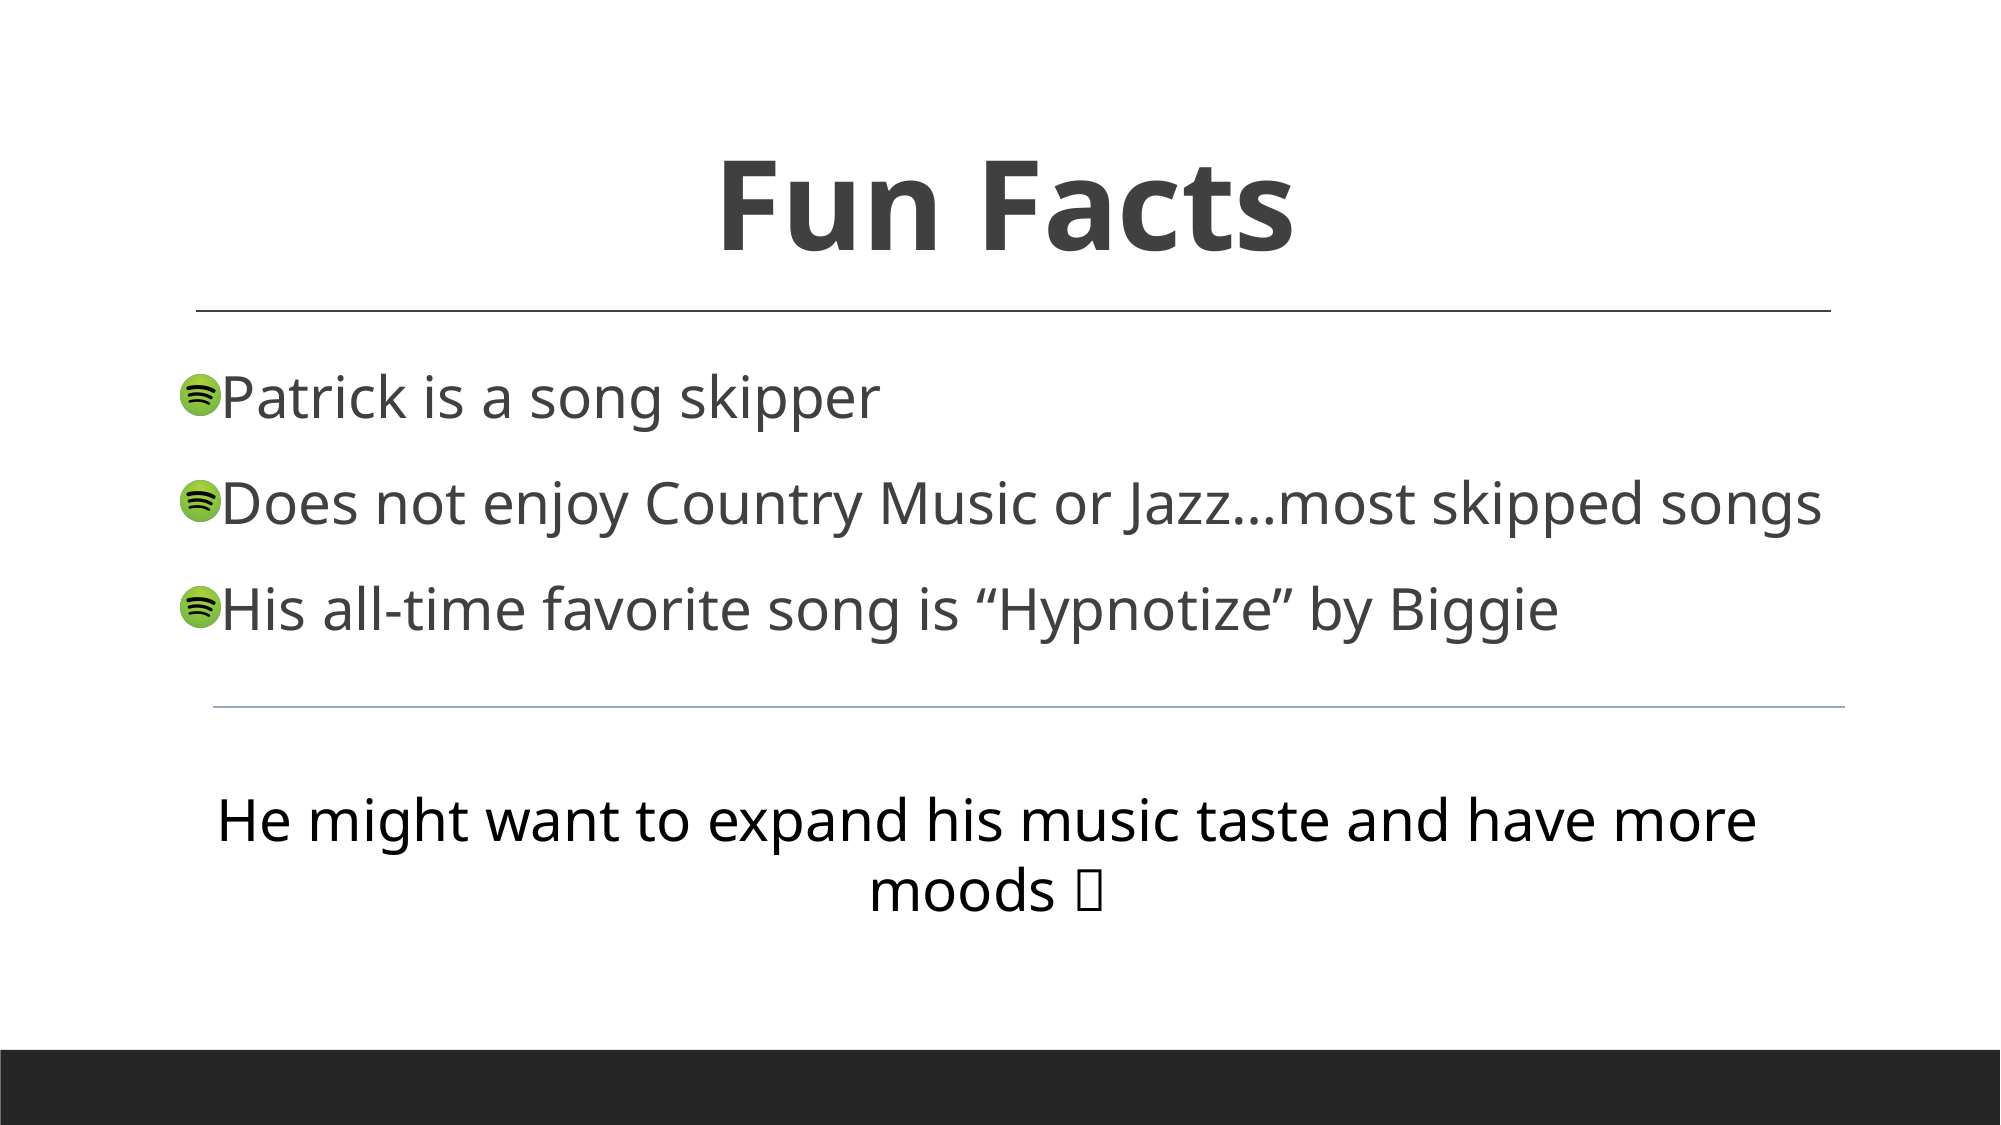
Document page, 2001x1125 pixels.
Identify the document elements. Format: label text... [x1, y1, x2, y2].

picture [180, 374, 221, 416]
list Patrick is a song skipper Does not enjoy Country Music or Jazz…most skipped songs His all-time favorite song is “Hypnotize” by Biggie [180, 345, 1830, 663]
title Fun Facts [180, 47, 1830, 285]
picture [180, 586, 221, 628]
text_box He might want to expand his music taste and have more moods  [179, 775, 1796, 931]
picture [180, 480, 221, 522]
